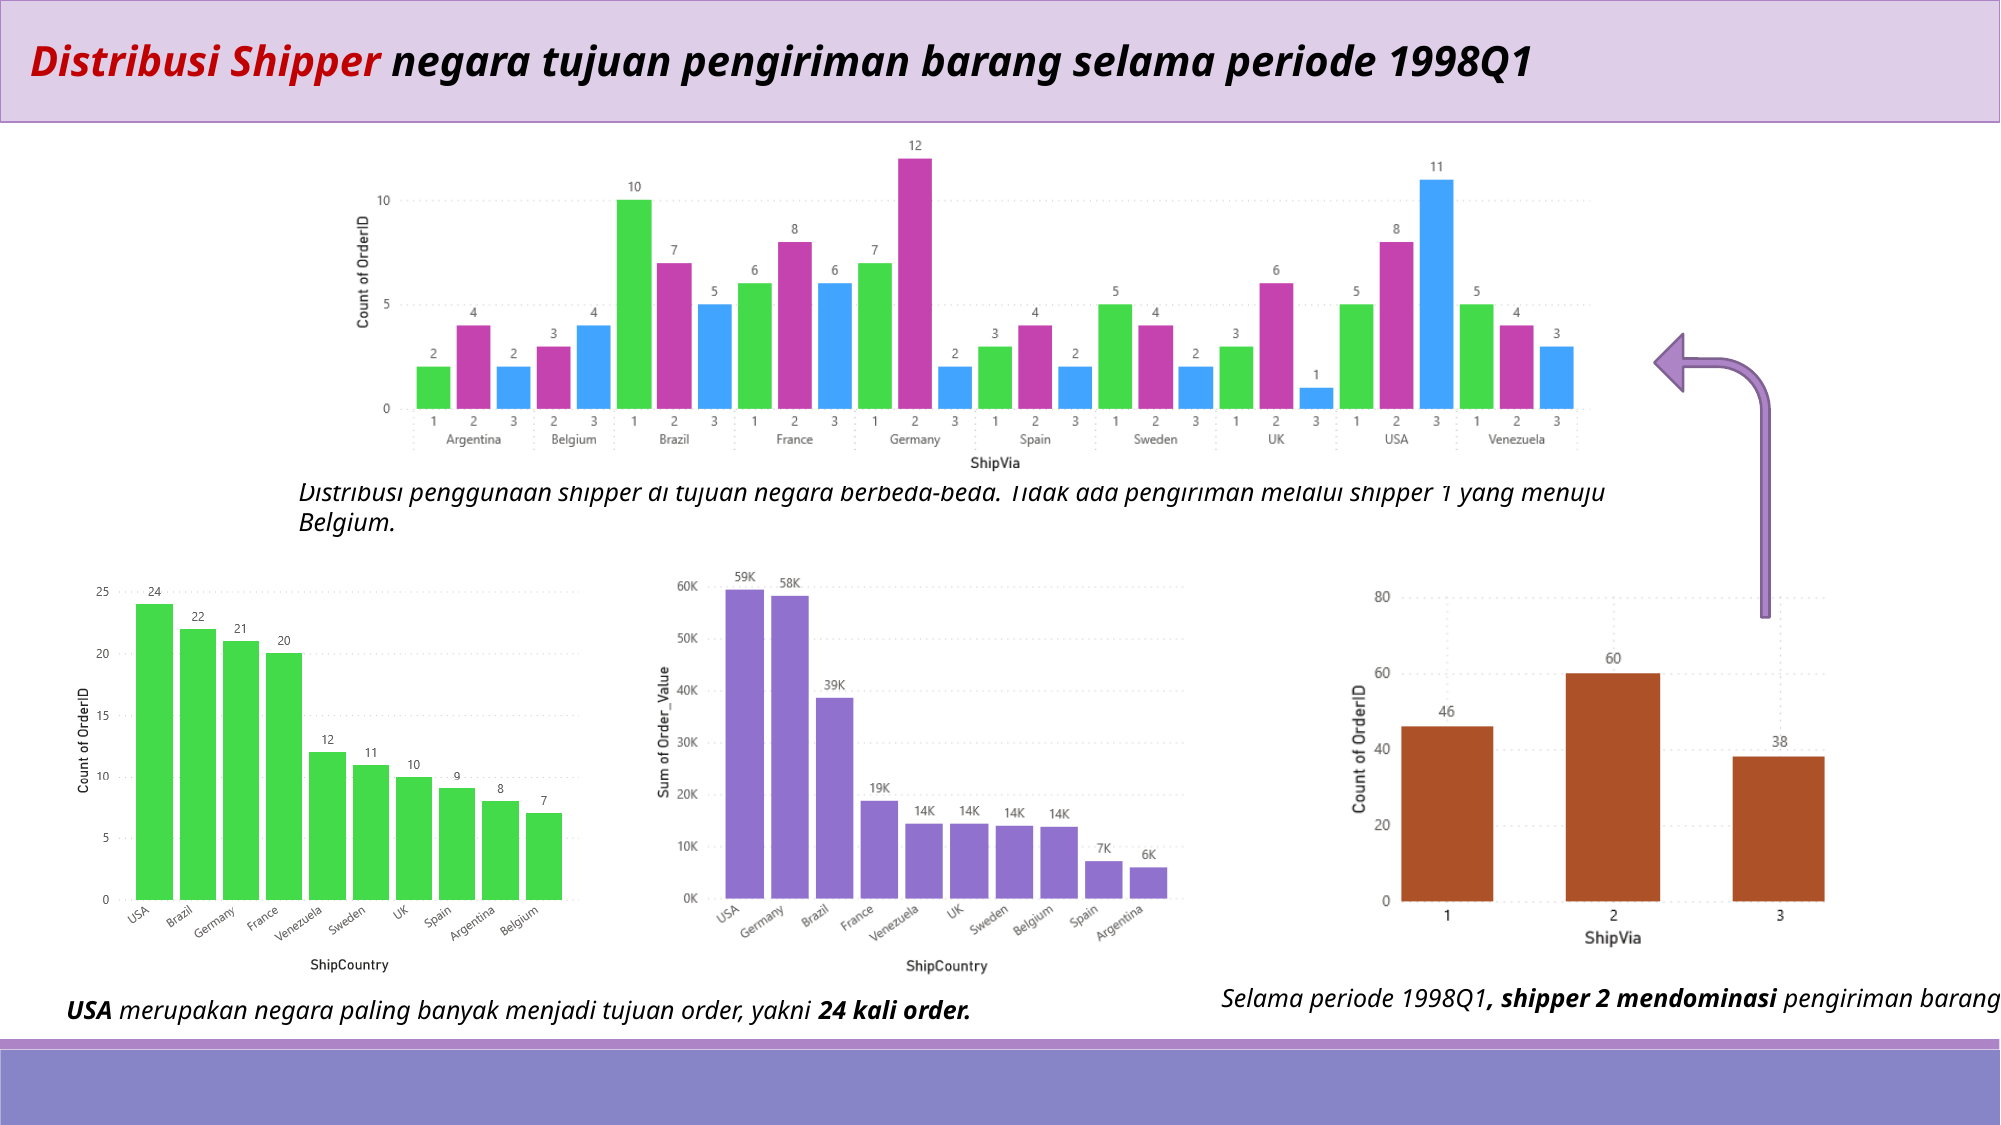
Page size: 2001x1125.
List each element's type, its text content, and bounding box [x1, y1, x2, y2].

text_box Selama periode 1998Q1, shipper 2 mendominasi pengiriman barang. [1206, 974, 2000, 1020]
text_box Distribusi penggunaan shipper di tujuan negara berbeda-beda. Tidak ada pengiriman melalui shipper 1 yang menuju Belgium. [283, 468, 1717, 544]
picture [631, 555, 1215, 986]
text_box [0, 0, 2000, 123]
text_box Distribusi Shipper negara tujuan pengiriman barang selama periode 1998Q1 [14, 29, 1861, 97]
text_box [1653, 332, 1771, 580]
picture [305, 126, 1602, 487]
text_box USA merupakan negara paling banyak menjadi tujuan order, yakni 24 kali order. [51, 986, 1207, 1032]
picture [1341, 583, 1861, 958]
picture [59, 574, 579, 986]
